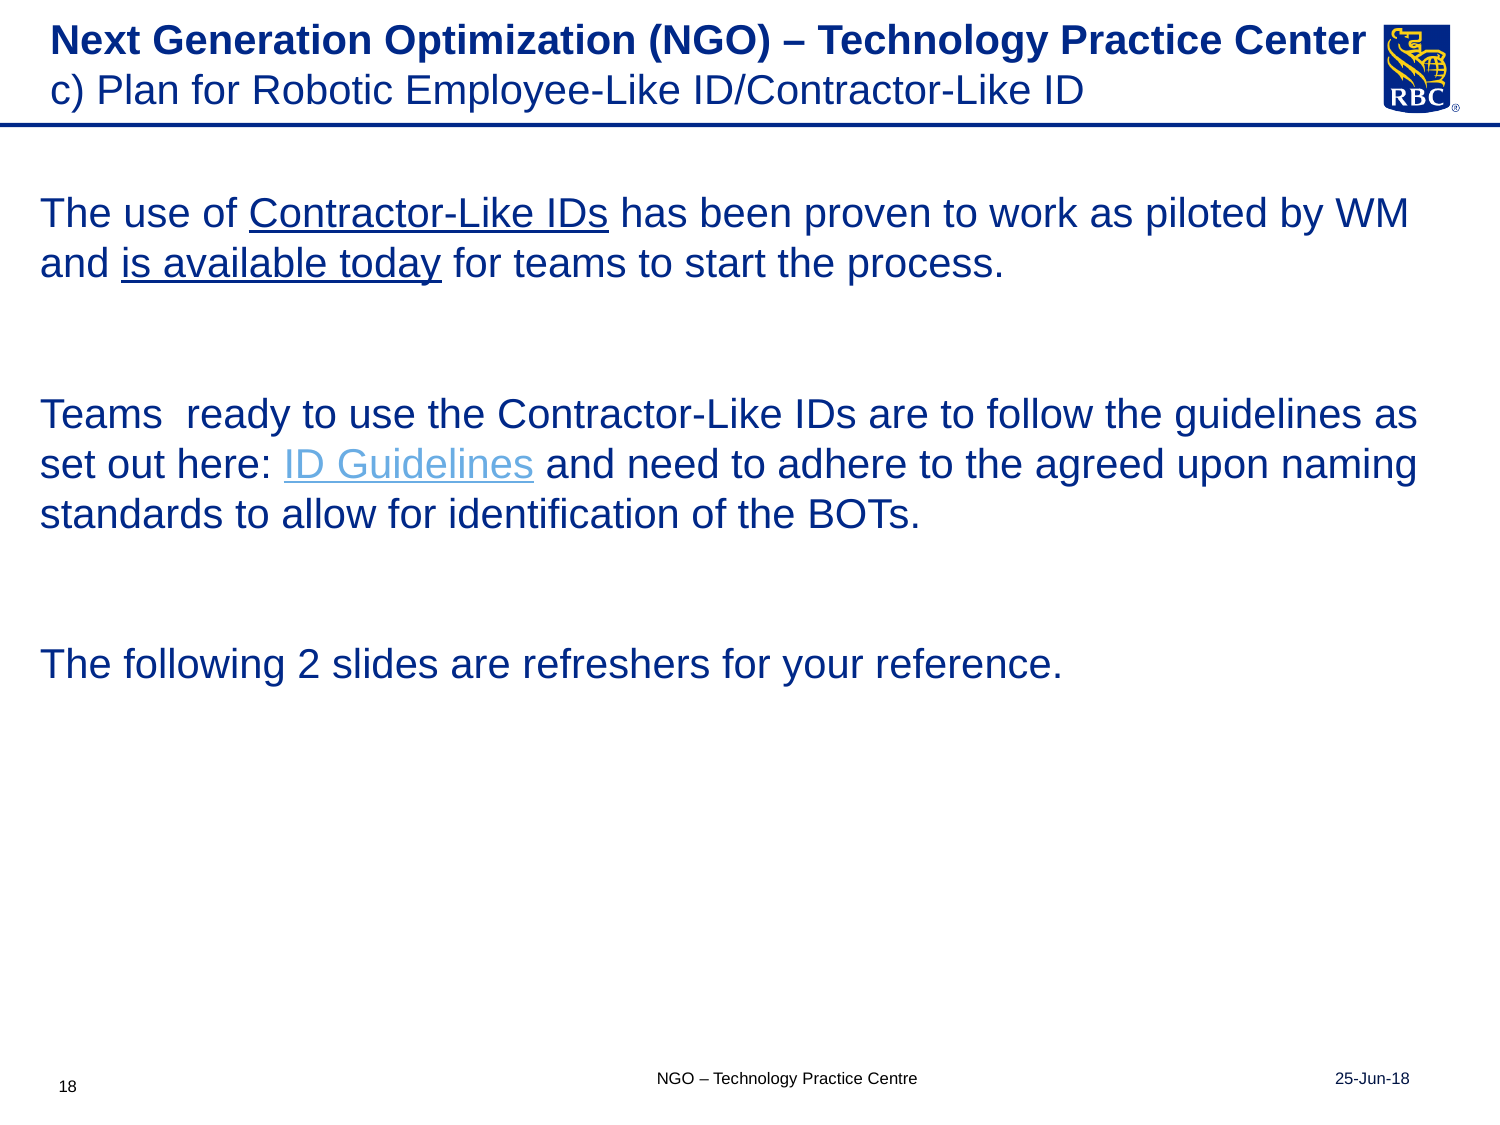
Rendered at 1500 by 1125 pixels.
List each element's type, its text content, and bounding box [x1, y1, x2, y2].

picture [1383, 24, 1461, 114]
text_box The use of Contractor-Like IDs has been proven to work as piloted by WM and is available today for teams to start the process. Teams ready to use the Contractor-Like IDs are to follow the guidelines as set out here: ID Guidelines and need to adhere to the agreed upon naming standards to allow for identification of the BOTs. The following 2 slides are refreshers for your reference. [24, 178, 1475, 845]
title Next Generation Optimization (NGO) – Technology Practice Center c) Plan for Robotic Employee-Like ID/Contractor-Like ID [50, 12, 1400, 113]
